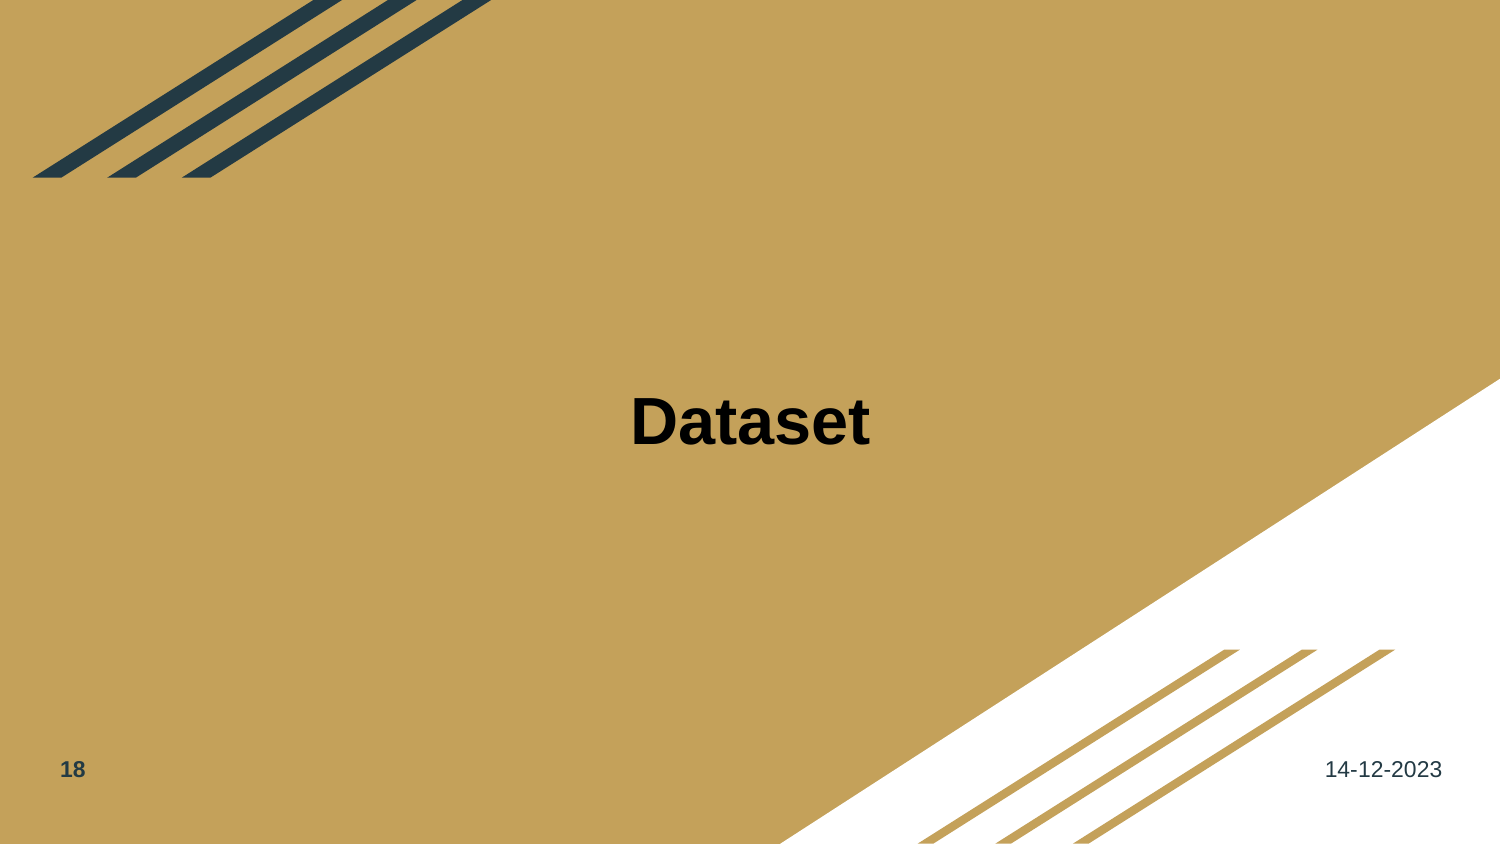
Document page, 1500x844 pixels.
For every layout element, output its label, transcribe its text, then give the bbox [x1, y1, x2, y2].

text_box 18 [32, 732, 114, 806]
text_box 14-12-2023 [1304, 745, 1462, 792]
title Dataset [309, 286, 1192, 557]
